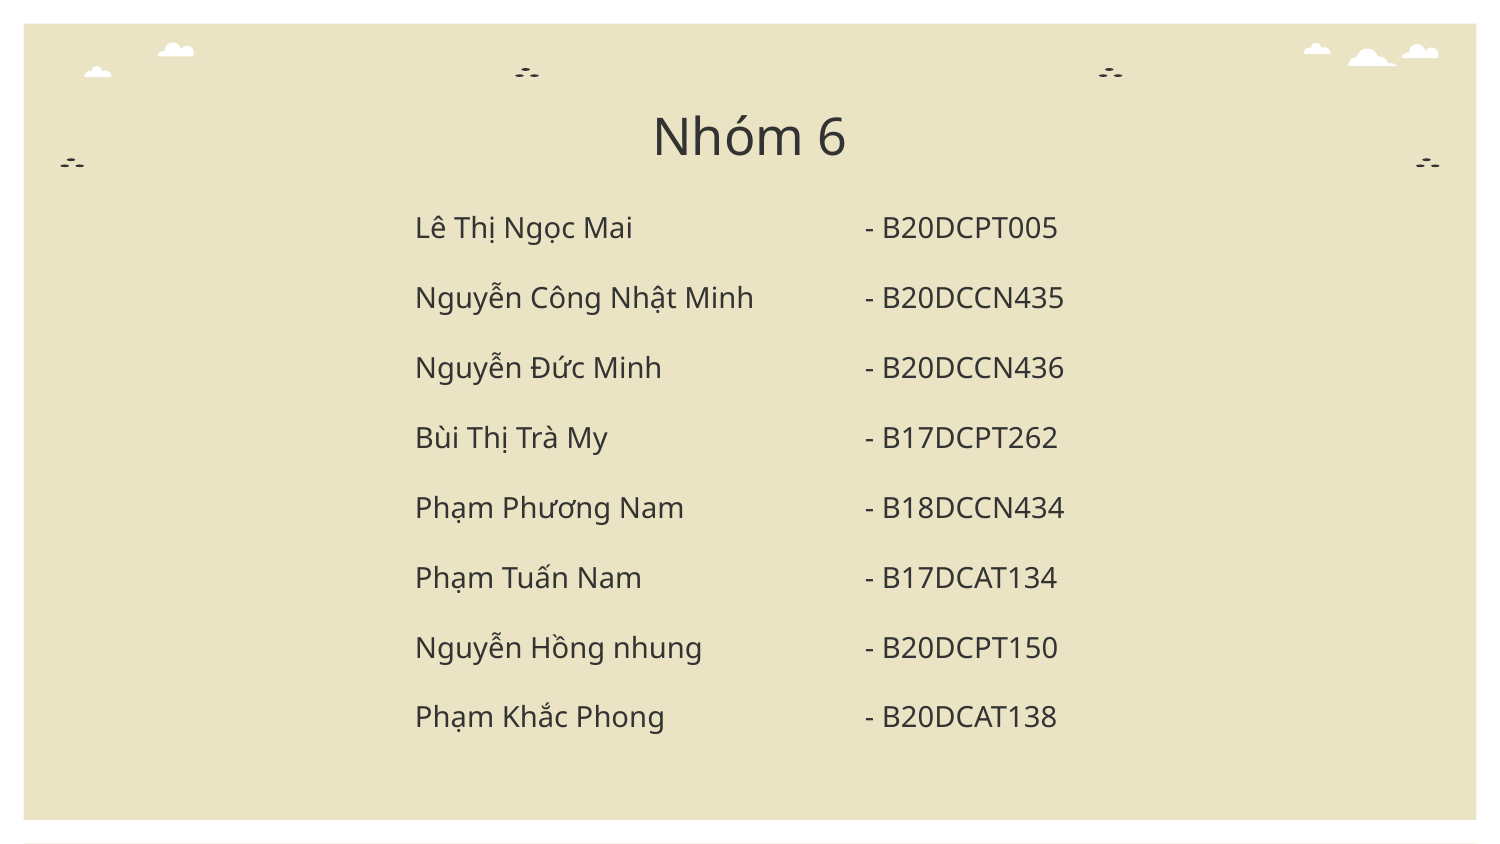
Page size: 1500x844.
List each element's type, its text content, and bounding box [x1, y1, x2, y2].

text_box Lê Thị Ngọc Mai - B20DCPT005 Nguyễn Công Nhật Minh - B20DCCN435 Nguyễn Đức Minh - B20DCCN436 Bùi Thị Trà My - B17DCPT262 Phạm Phương Nam - B18DCCN434 Phạm Tuấn Nam - B17DCAT134 Nguyễn Hồng nhung - B20DCPT150 Phạm Khắc Phong - B20DCAT138 [399, 187, 1100, 756]
title Nhóm 6 [116, 88, 1383, 168]
